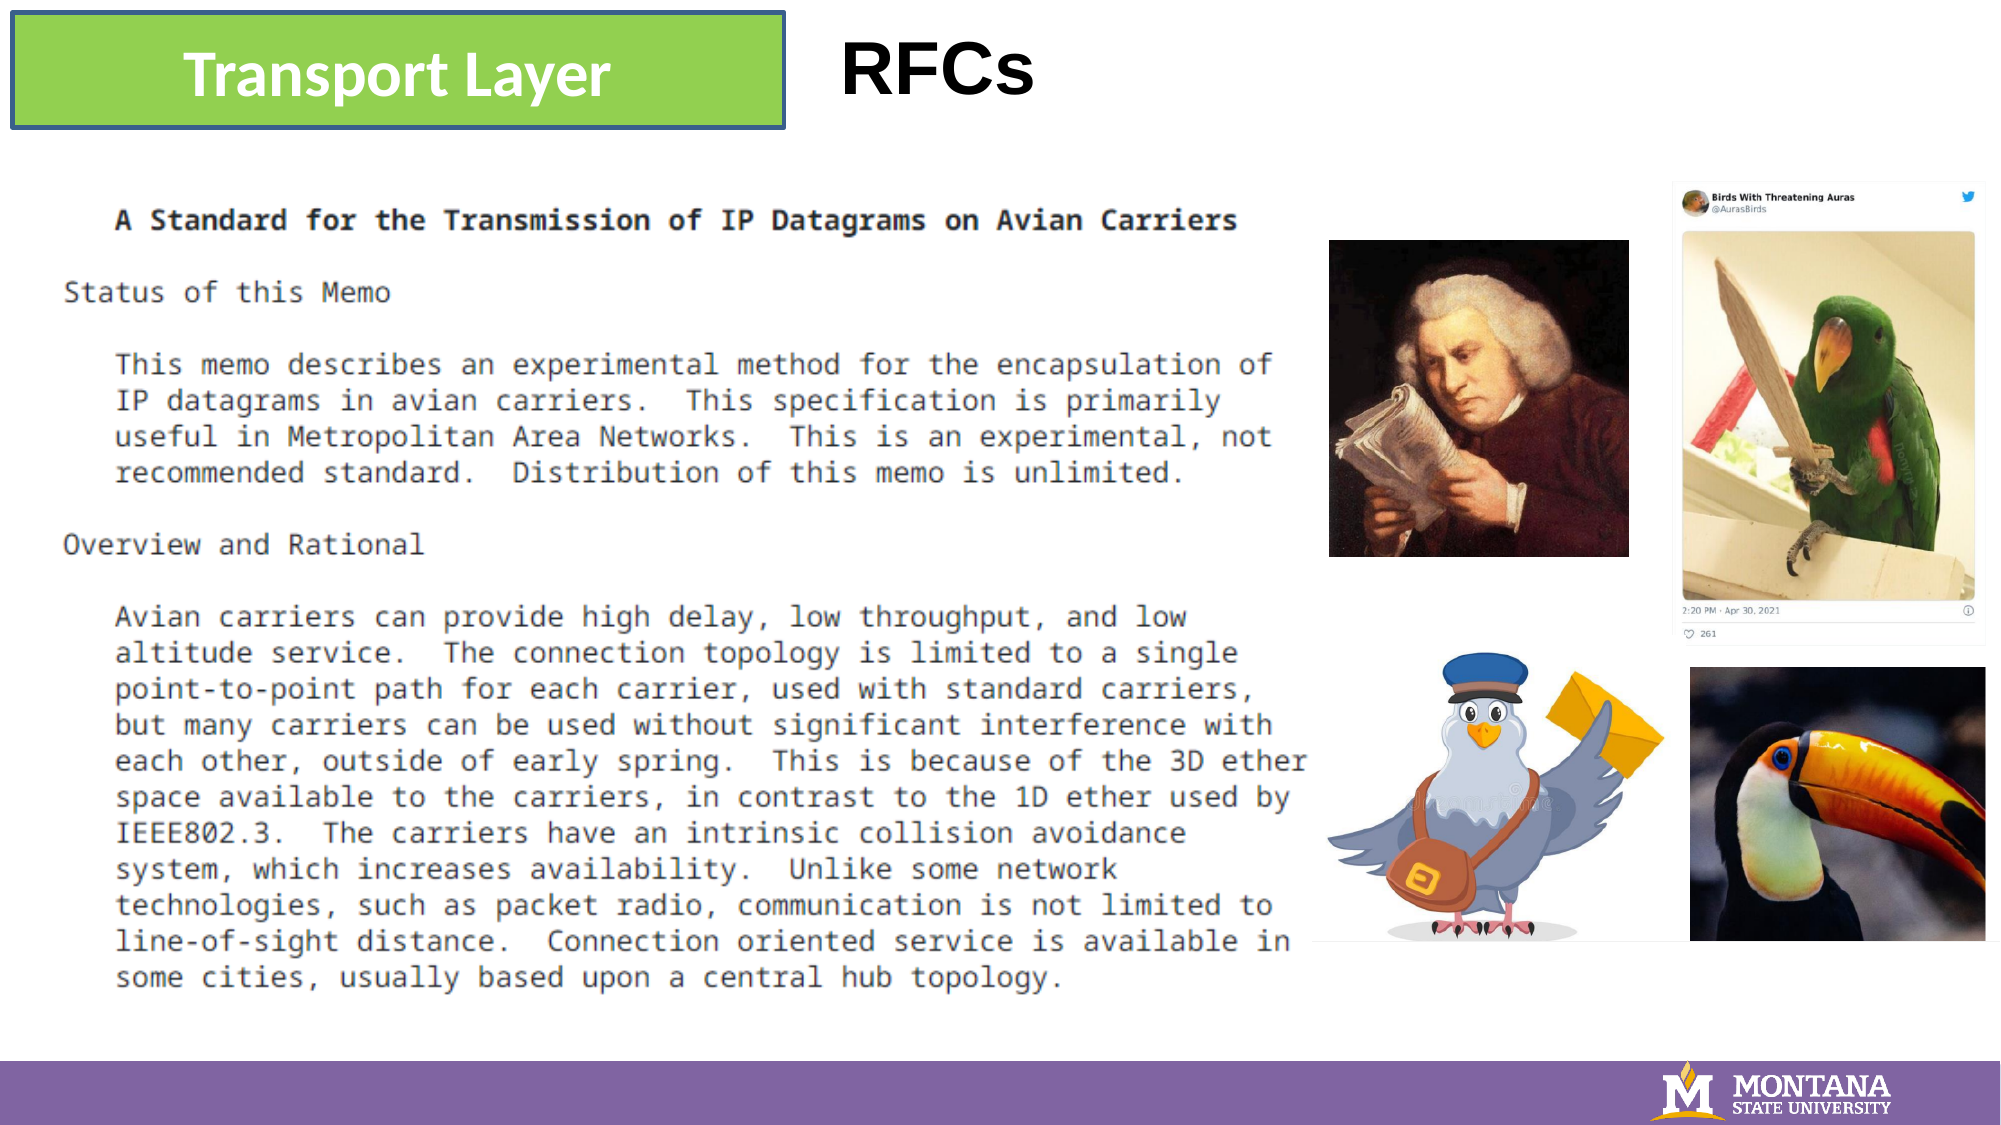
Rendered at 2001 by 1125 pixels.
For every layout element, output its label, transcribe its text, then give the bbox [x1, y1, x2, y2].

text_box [1892, 1060, 2000, 1125]
picture [1649, 1060, 1892, 1122]
text_box Transport Layer [10, 10, 786, 130]
text_box RFCs [826, 12, 1052, 118]
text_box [0, 1060, 1647, 1125]
picture [24, 162, 2000, 1018]
